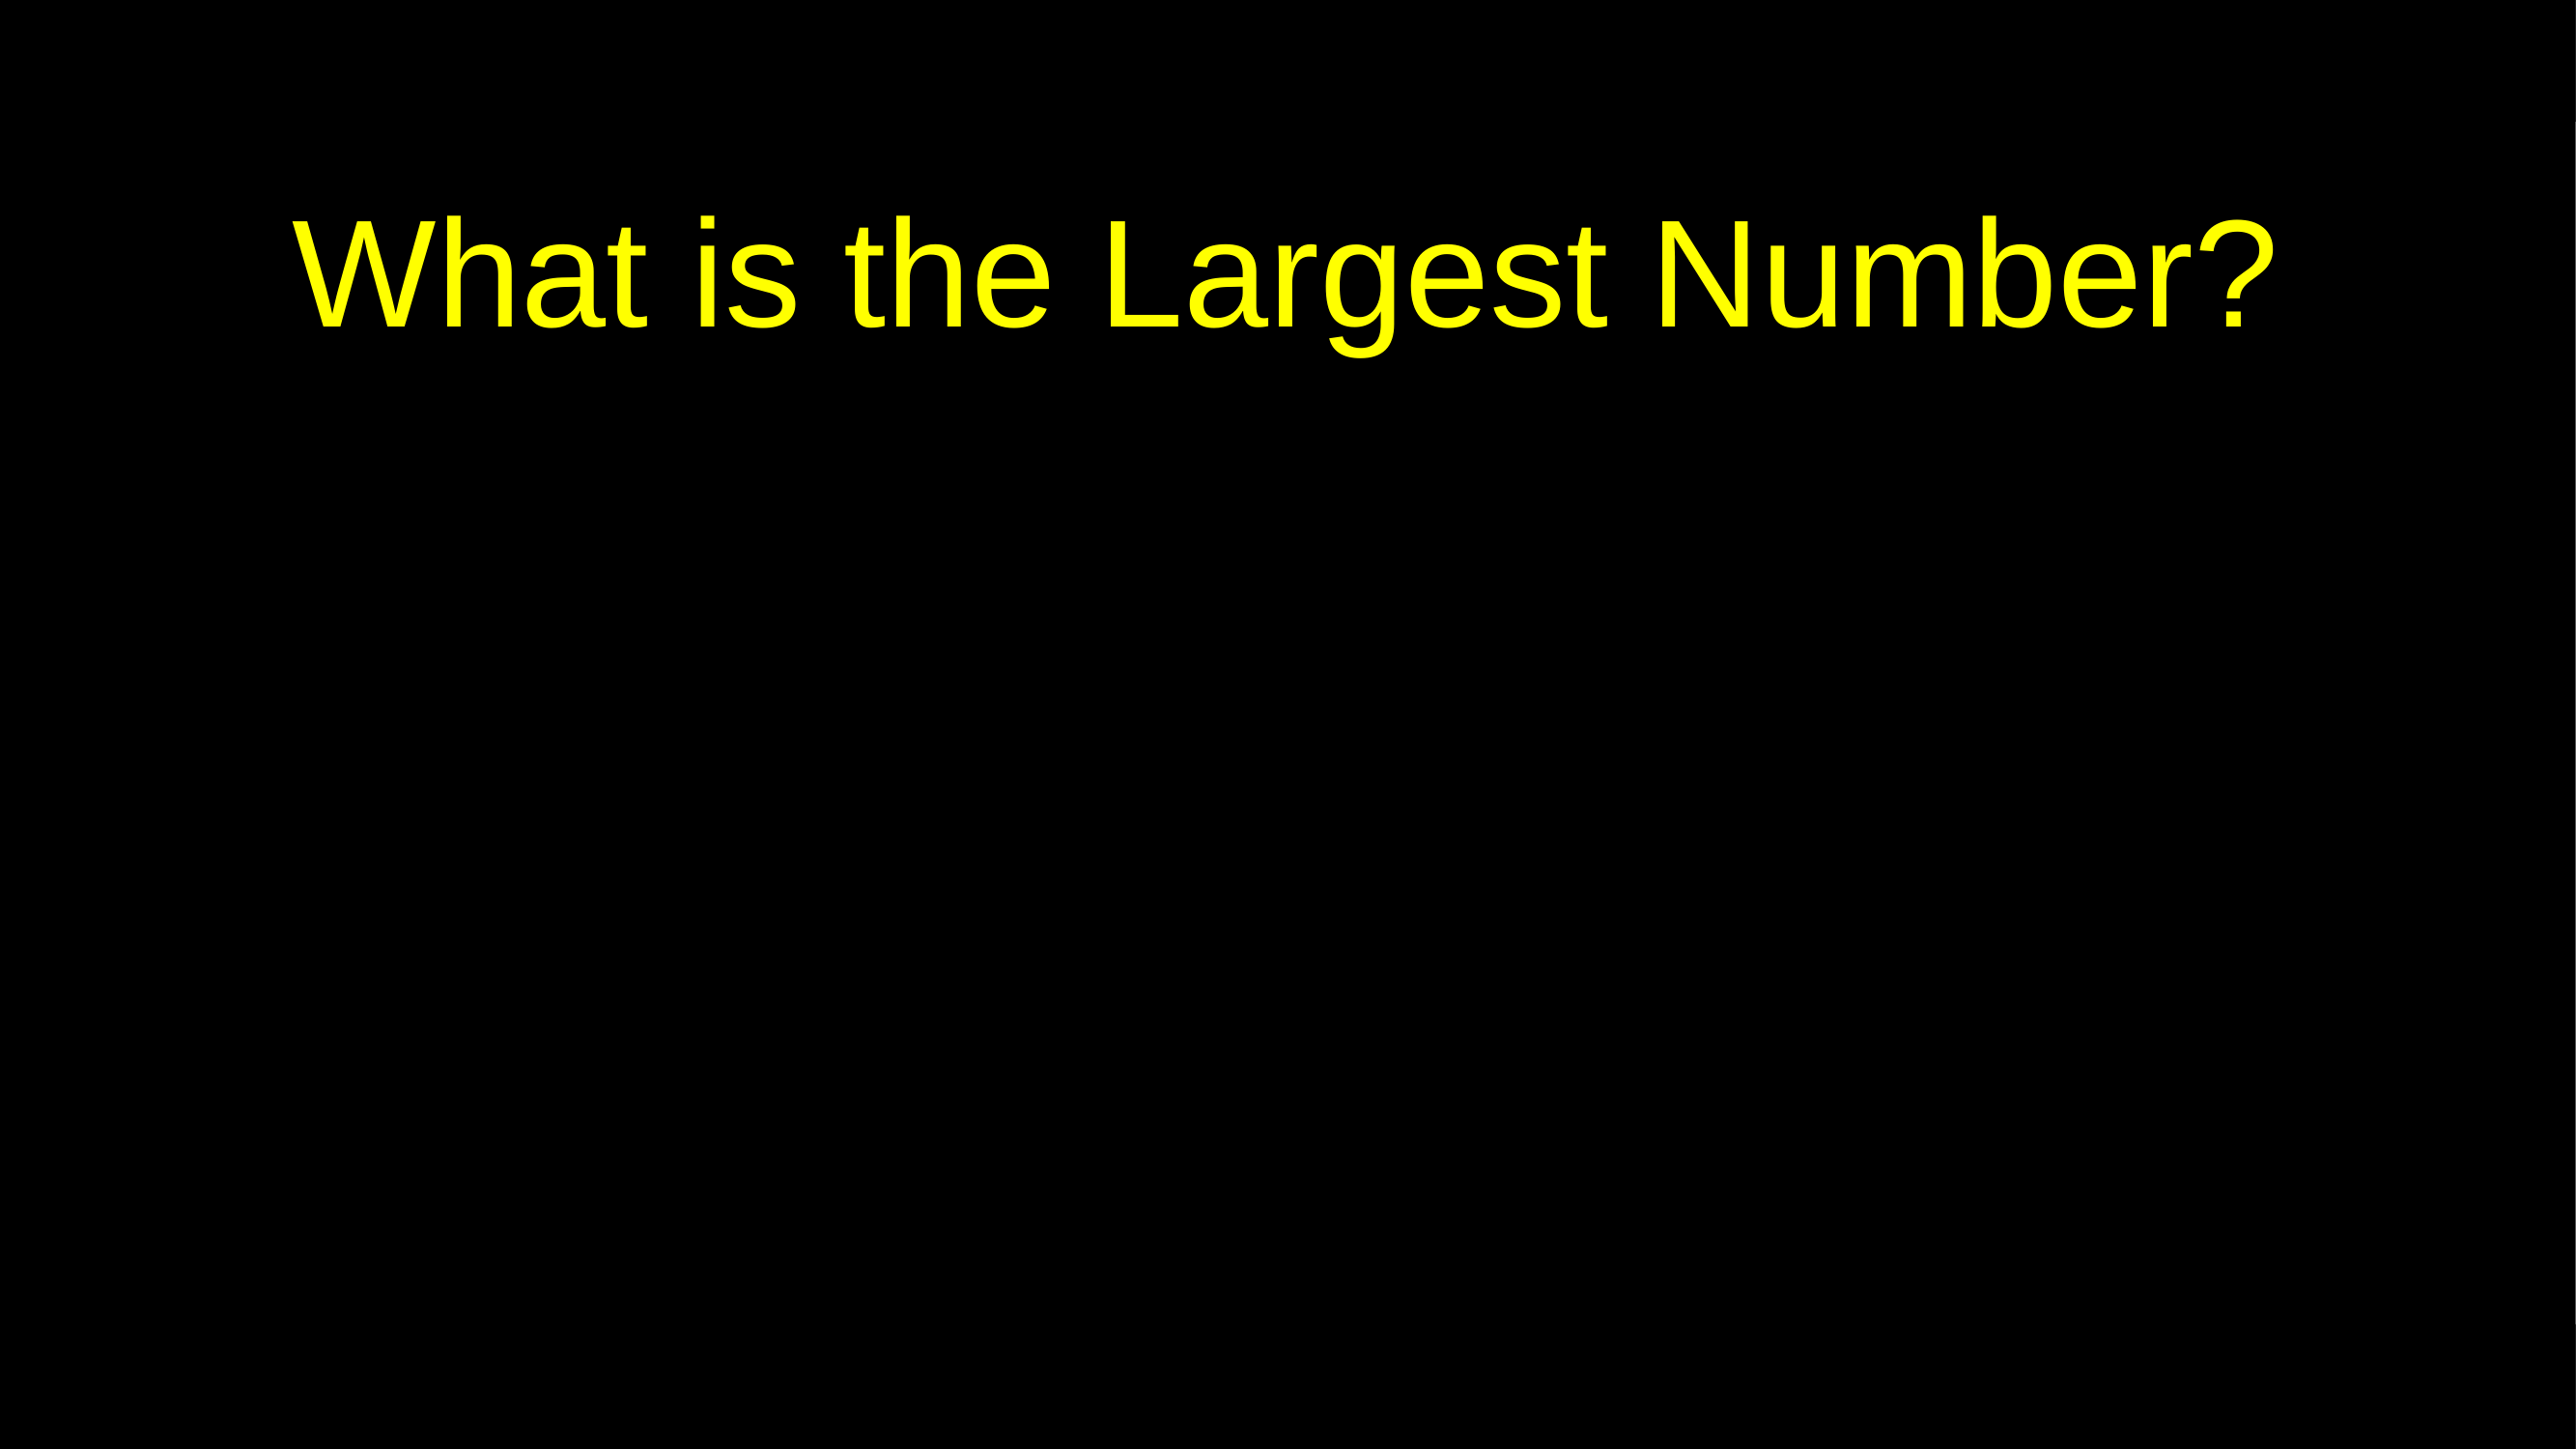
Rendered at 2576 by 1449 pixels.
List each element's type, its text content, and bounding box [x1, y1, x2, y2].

title What is the Largest Number? [183, 129, 2391, 403]
